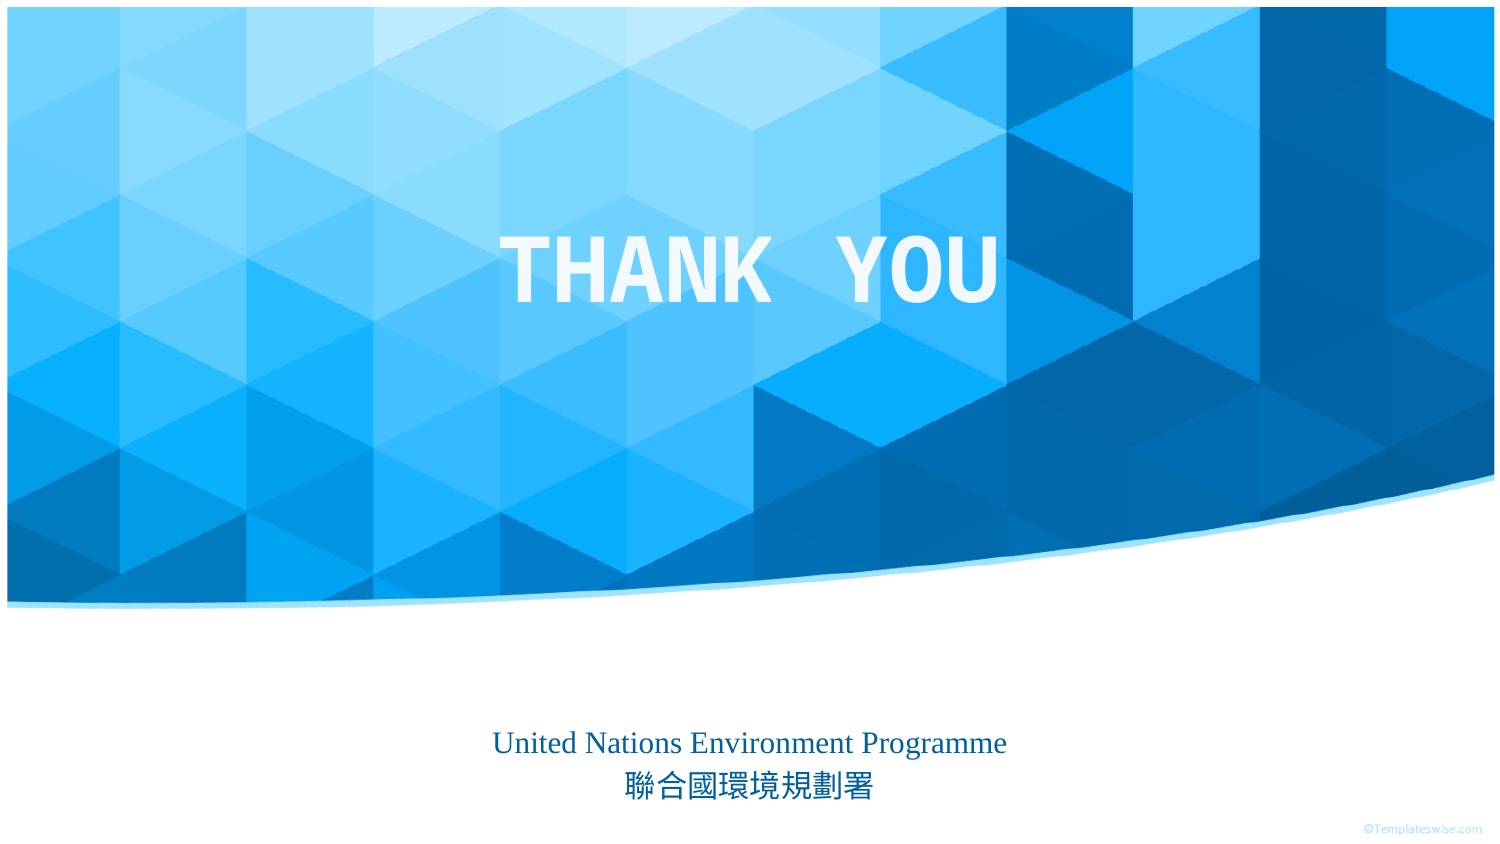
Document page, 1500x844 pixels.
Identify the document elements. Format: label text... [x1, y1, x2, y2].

title THANK YOU [88, 197, 1411, 334]
subtitle United Nations Environment Programme 聯合國環境規劃署 [225, 714, 1275, 812]
picture [0, 0, 1500, 844]
